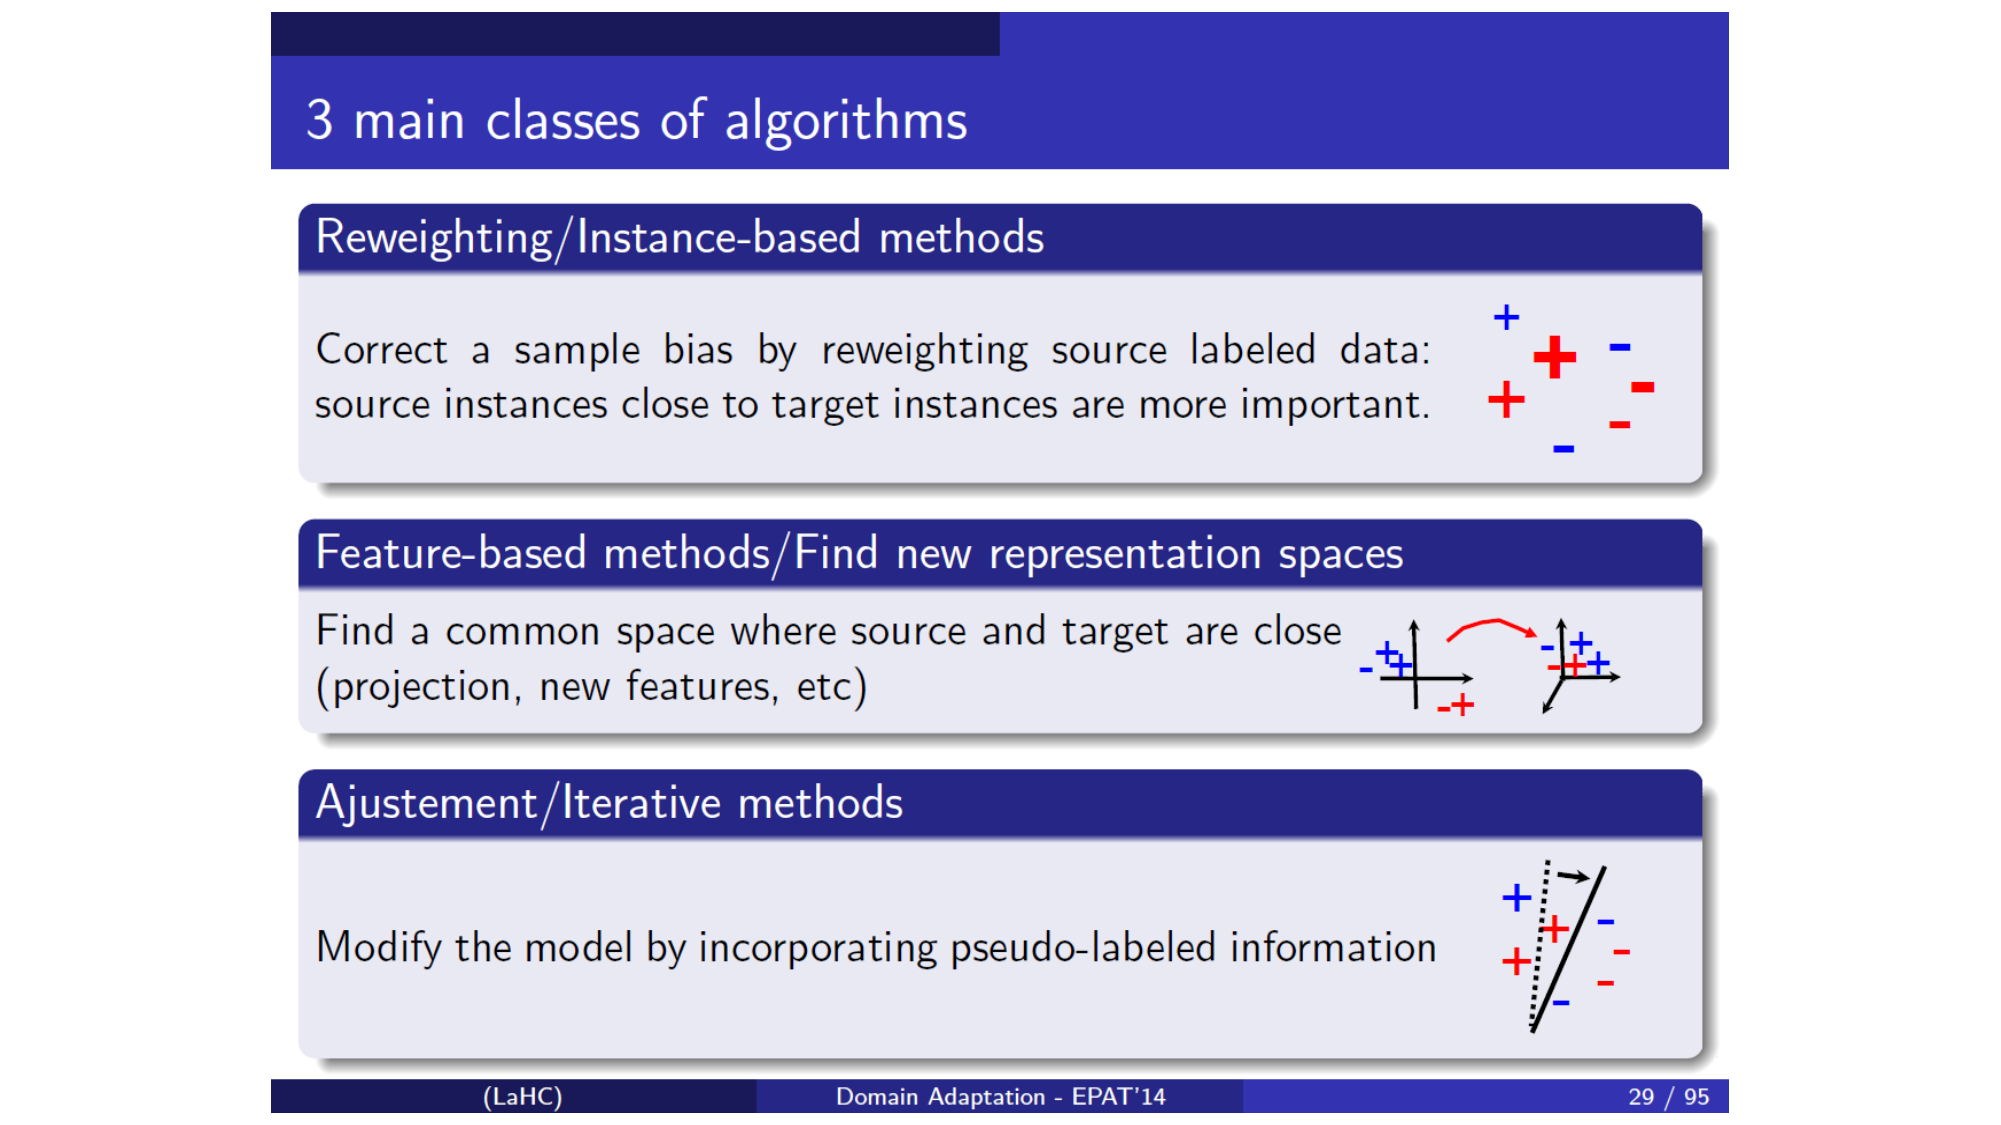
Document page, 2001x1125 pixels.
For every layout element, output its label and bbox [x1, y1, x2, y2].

picture [271, 12, 1729, 1113]
